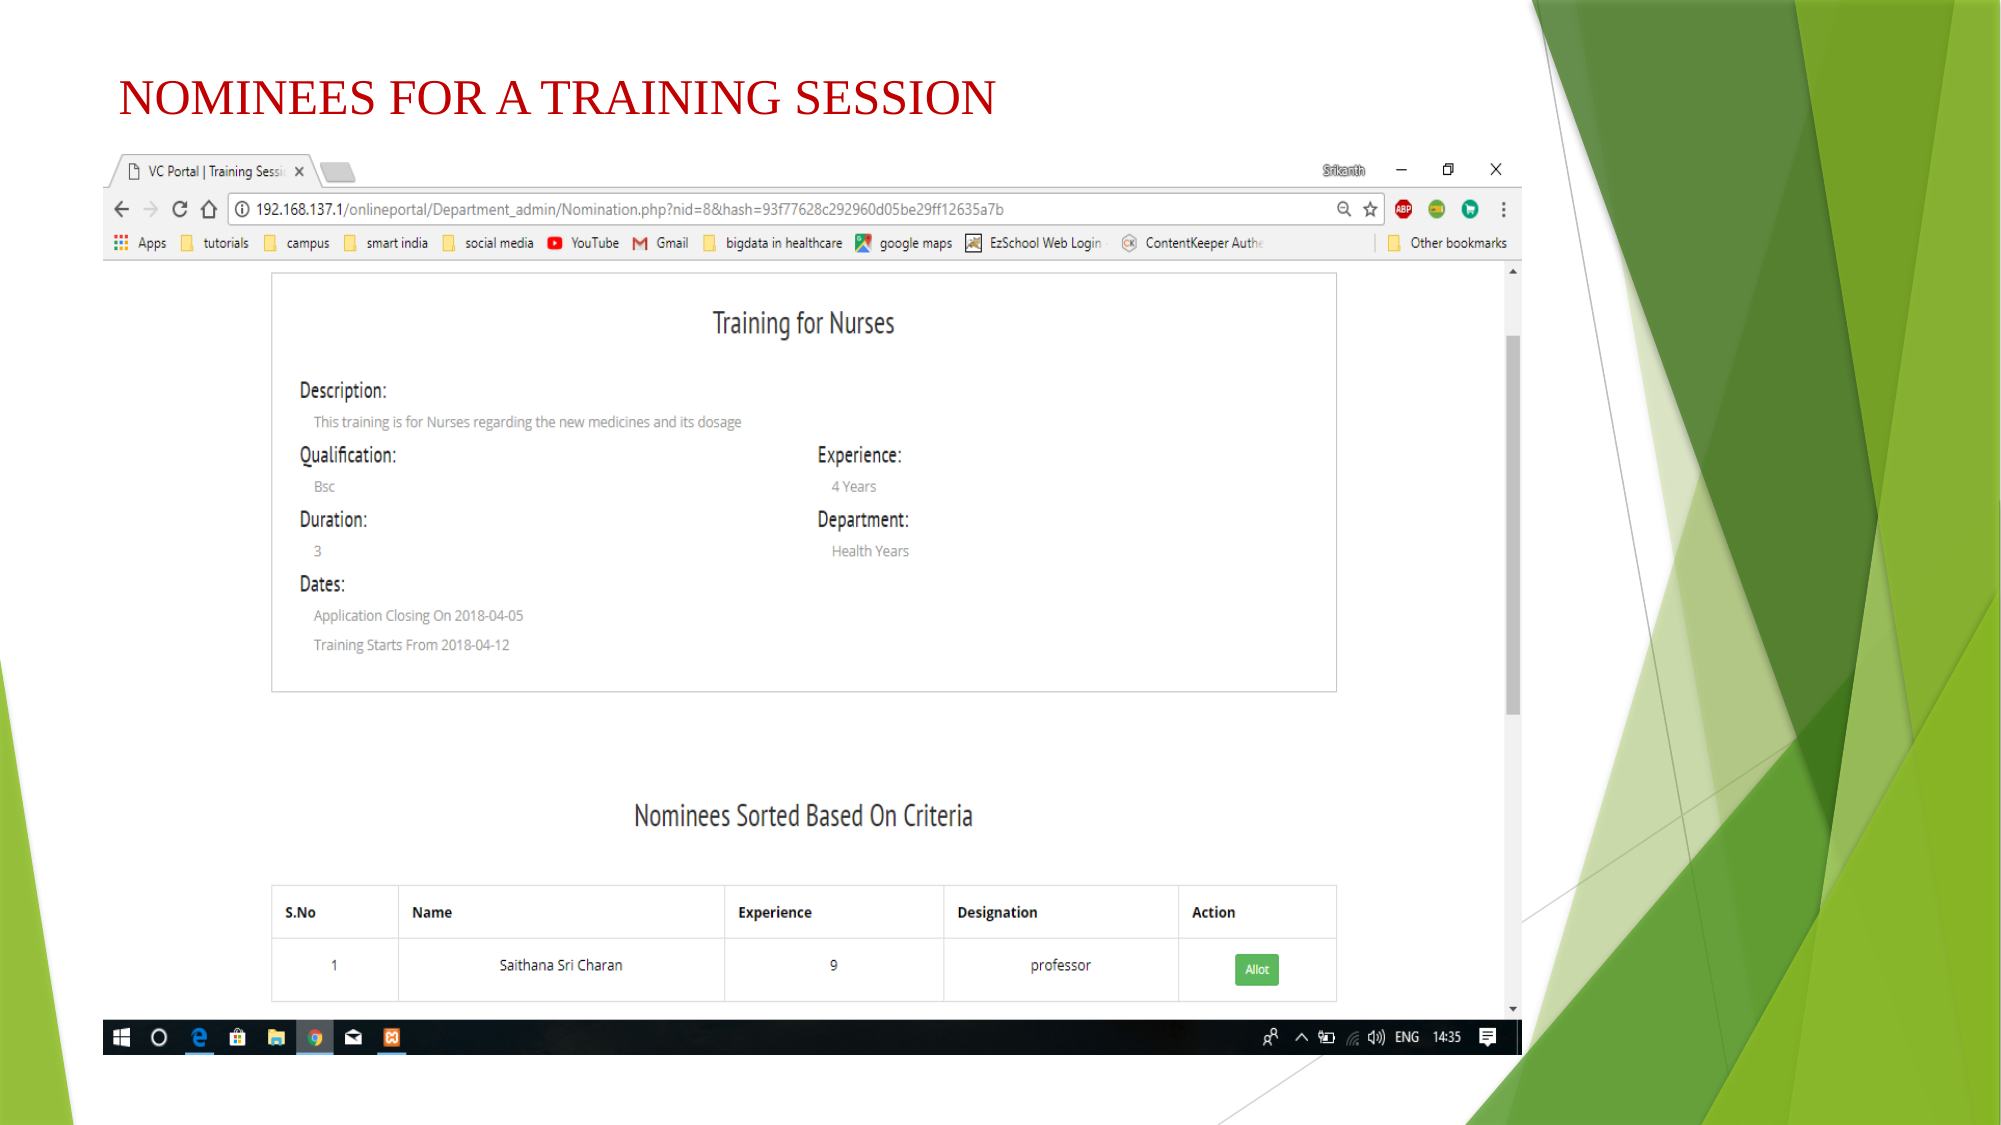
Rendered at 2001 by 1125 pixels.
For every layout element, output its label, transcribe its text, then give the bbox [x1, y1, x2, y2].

list NOMINEES FOR A TRAINING SESSION [103, 57, 1522, 153]
picture [102, 153, 1522, 1056]
